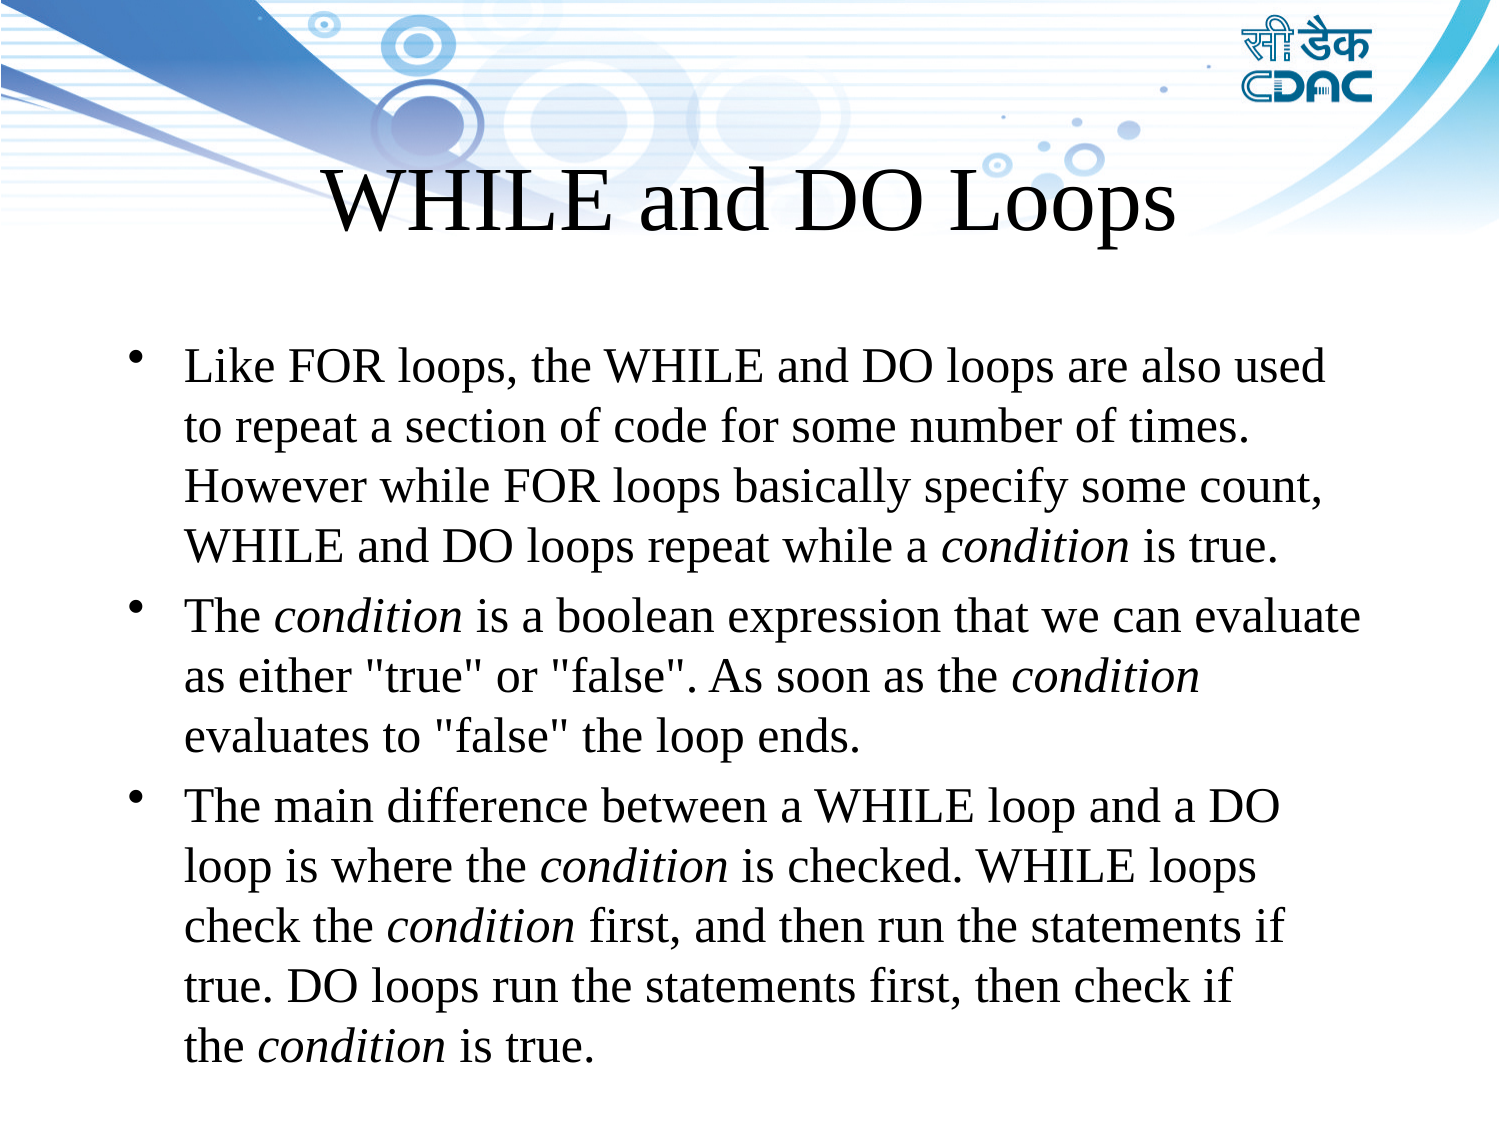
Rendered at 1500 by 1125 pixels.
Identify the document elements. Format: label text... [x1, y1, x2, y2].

title WHILE and DO Loops [112, 99, 1388, 288]
list Like FOR loops, the WHILE and DO loops are also used to repeat a section of code for some number of times. However while FOR loops basically specify some count, WHILE and DO loops repeat while a condition is true. The condition is a boolean expression that we can evaluate as either "true" or "false". As soon as the condition evaluates to "false" the loop ends. The main difference between a WHILE loop and a DO loop is where the condition is checked. WHILE loops check the condition first, and then run the statements if true. DO loops run the statements first, then check if the condition is true. [112, 324, 1388, 1000]
picture [1, 0, 1499, 335]
